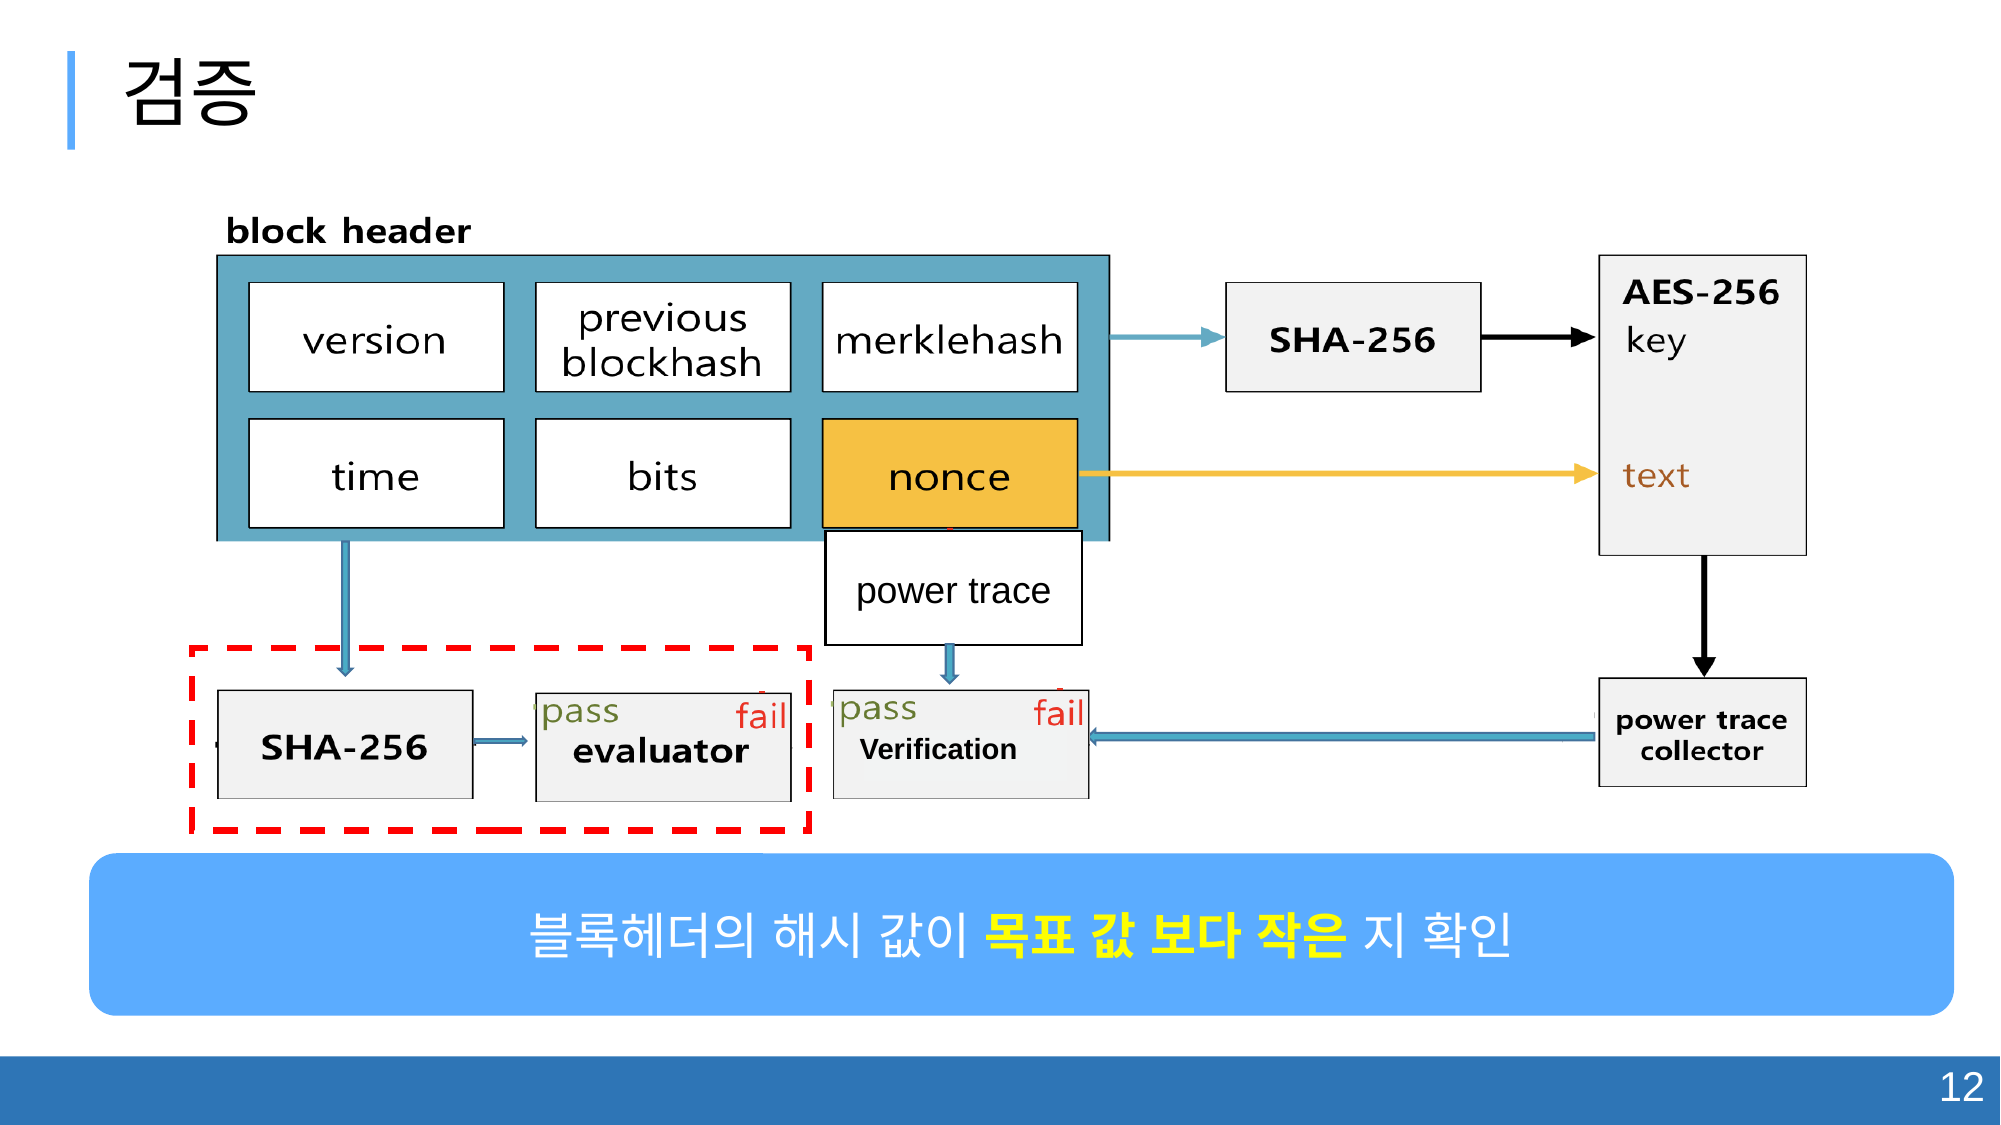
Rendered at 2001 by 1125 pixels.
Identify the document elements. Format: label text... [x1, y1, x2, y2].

title 검증 [67, 34, 1933, 160]
text_box 블록헤더의 해시 값이 목표 값 보다 작은 지 확인 [88, 852, 1956, 1017]
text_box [172, 208, 1828, 846]
